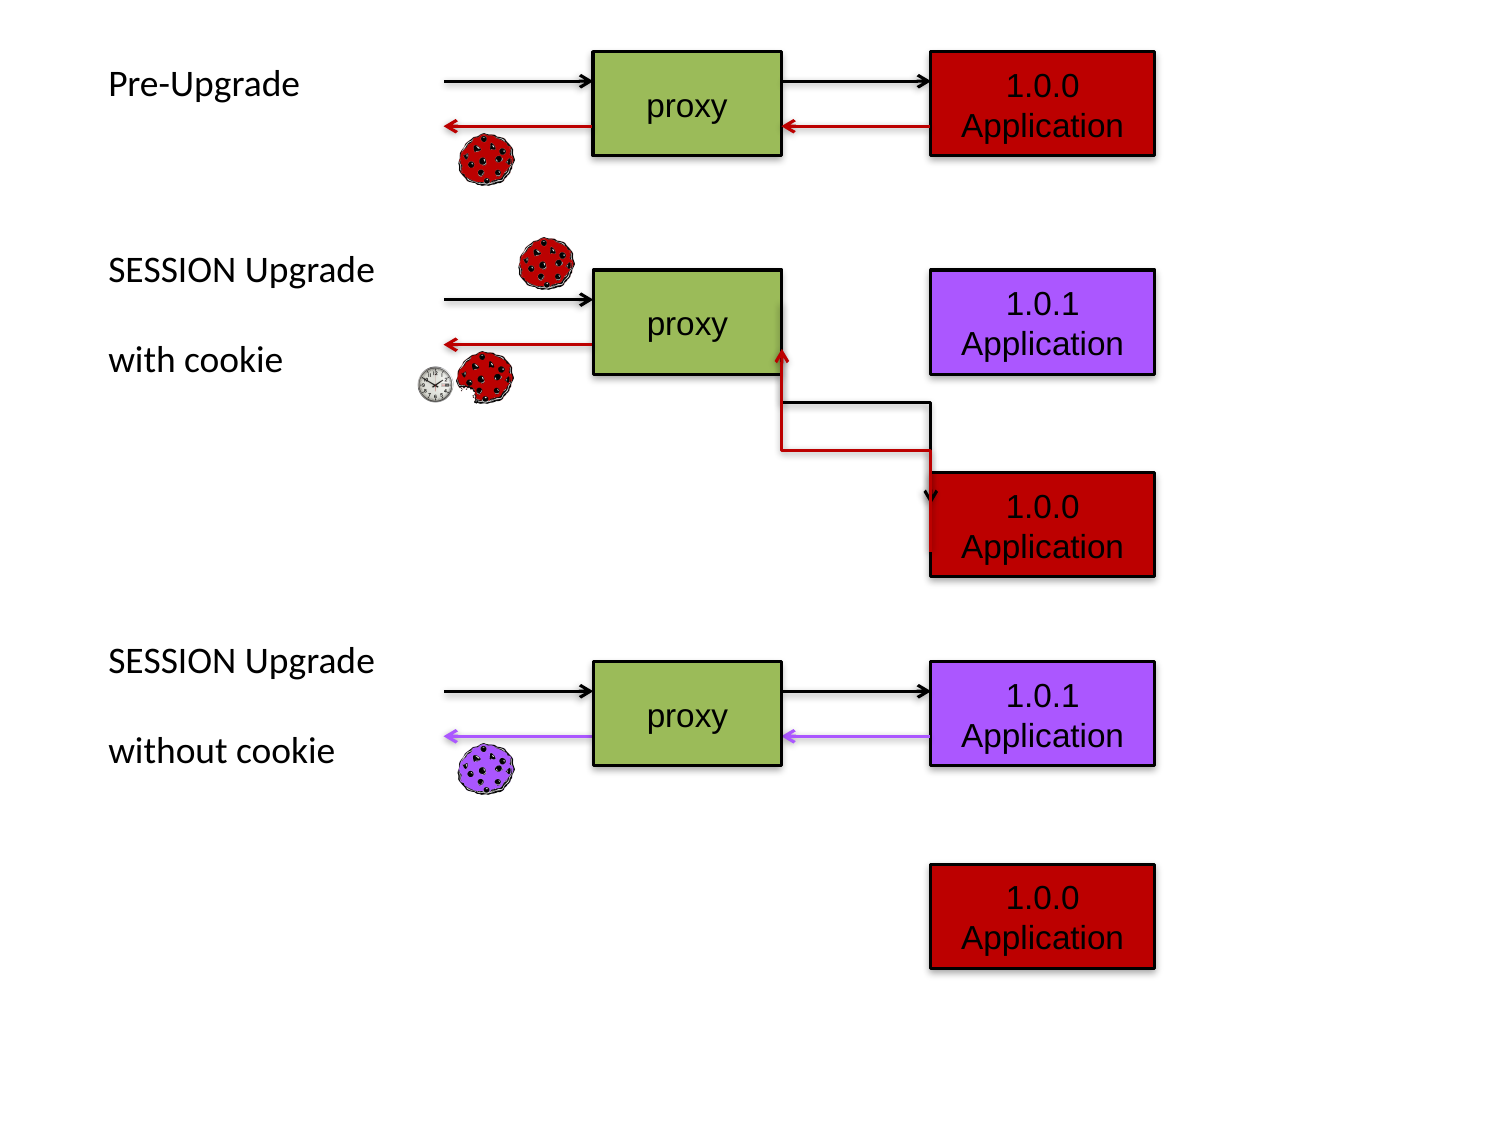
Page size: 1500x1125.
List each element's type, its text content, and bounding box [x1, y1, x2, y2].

text_box proxy [593, 269, 783, 375]
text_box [93, 51, 1156, 186]
picture [518, 237, 575, 290]
picture [415, 365, 455, 404]
text_box 1.0.0 Application [930, 472, 1156, 578]
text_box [93, 628, 1156, 969]
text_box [781, 301, 932, 552]
text_box 1.0.1 Application [930, 269, 1156, 375]
text_box SESSION Upgrade with cookie [93, 237, 421, 388]
picture [456, 351, 515, 404]
